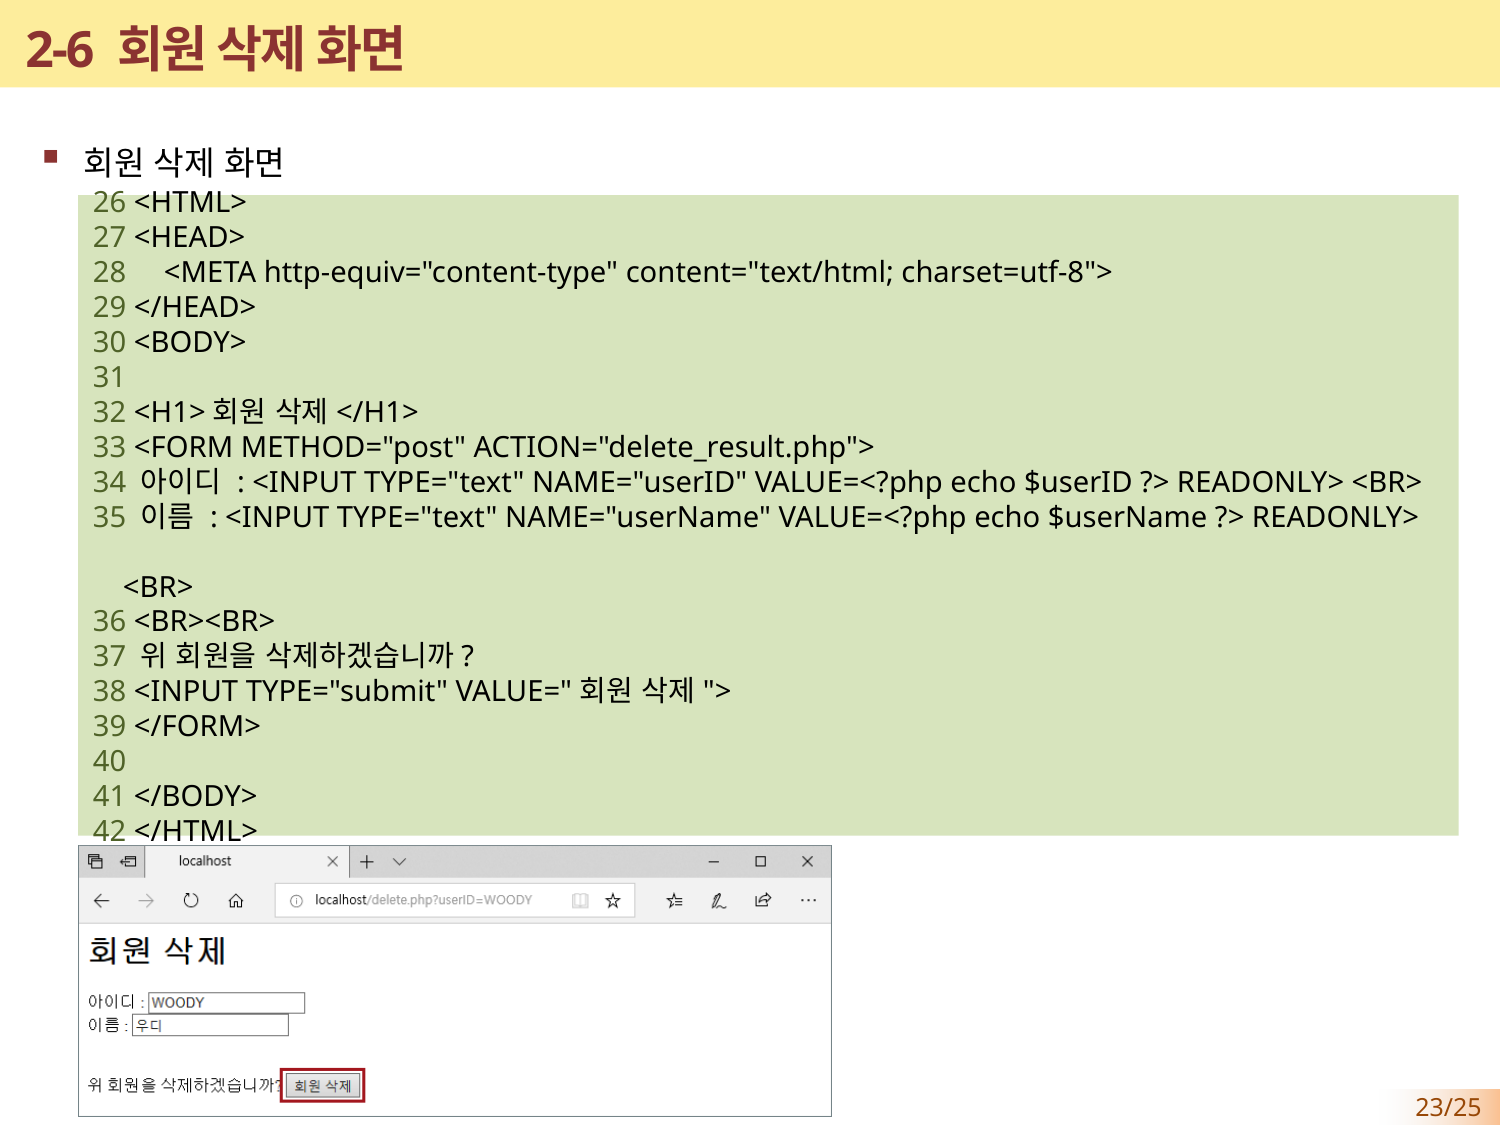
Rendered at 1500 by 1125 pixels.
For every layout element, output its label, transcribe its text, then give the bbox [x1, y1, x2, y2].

text_box 26 <HTML> 27 <HEAD> 28 <META http-equiv="content-type" content="text/html; charset=utf-8"> 29 </HEAD> 30 <BODY> 31 32 <H1>회원 삭제</H1> 33 <FORM METHOD="post" ACTION="delete_result.php"> 34 아이디 : <INPUT TYPE="text" NAME="userID" VALUE=<?php echo $userID ?> READONLY> <BR> 35 이름 : <INPUT TYPE="text" NAME="userName" VALUE=<?php echo $userName ?> READONLY> <BR> 36 <BR><BR> 37 위 회원을 삭제하겠습니까? 38 <INPUT TYPE="submit" VALUE="회원 삭제"> 39 </FORM> 40 41 </BODY> 42 </HTML> [76, 193, 1461, 838]
title 2-6 회원 삭제 화면 [10, 8, 1260, 87]
list 회원 삭제 화면 [10, 127, 1481, 1058]
picture [77, 845, 832, 1117]
